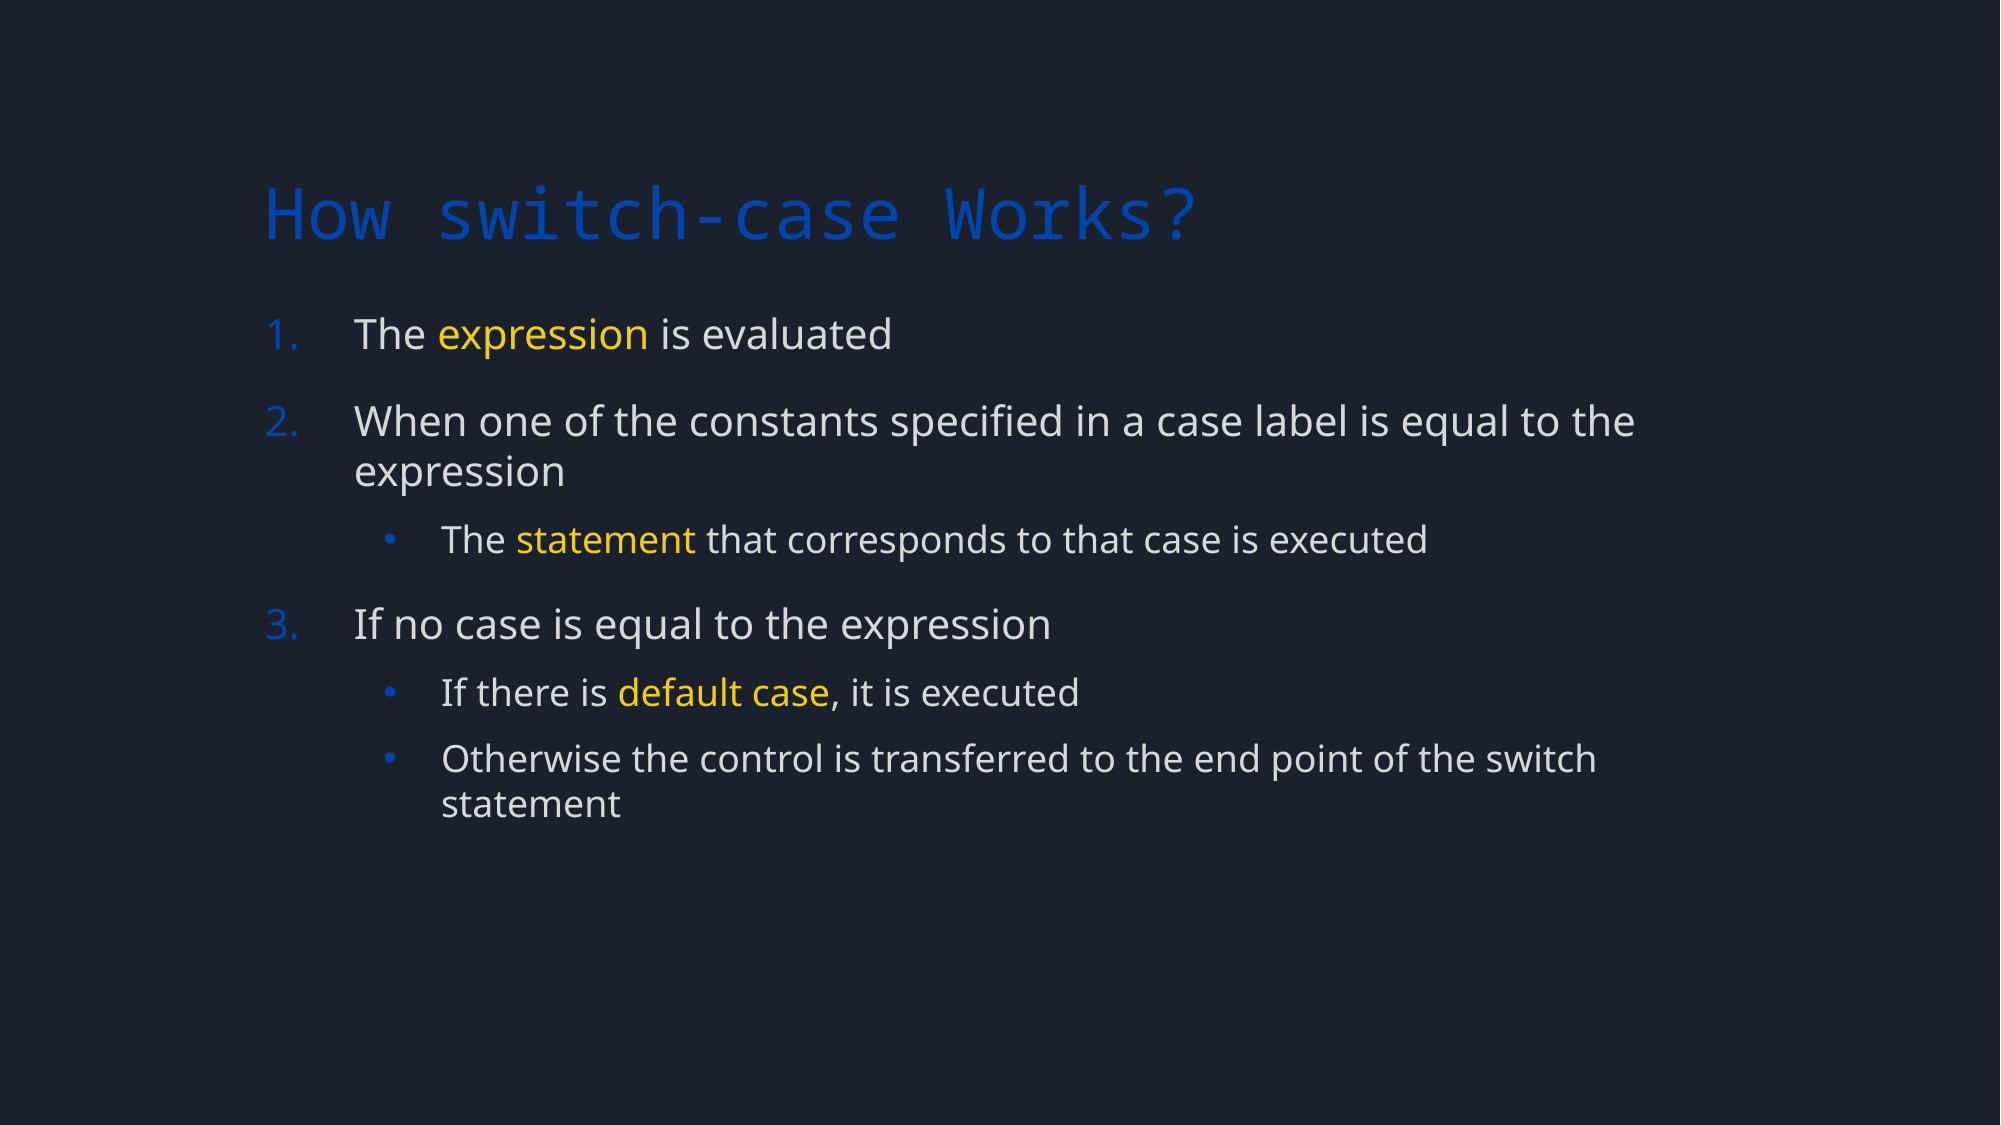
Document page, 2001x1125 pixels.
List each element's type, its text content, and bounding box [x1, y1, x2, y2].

list The expression is evaluated When one of the constants specified in a case label is equal to the expression The statement that corresponds to that case is executed If no case is equal to the expression If there is default case, it is executed Otherwise the control is transferred to the end point of the switch statement [249, 299, 1750, 1000]
title How switch-case Works? [249, 75, 1750, 263]
